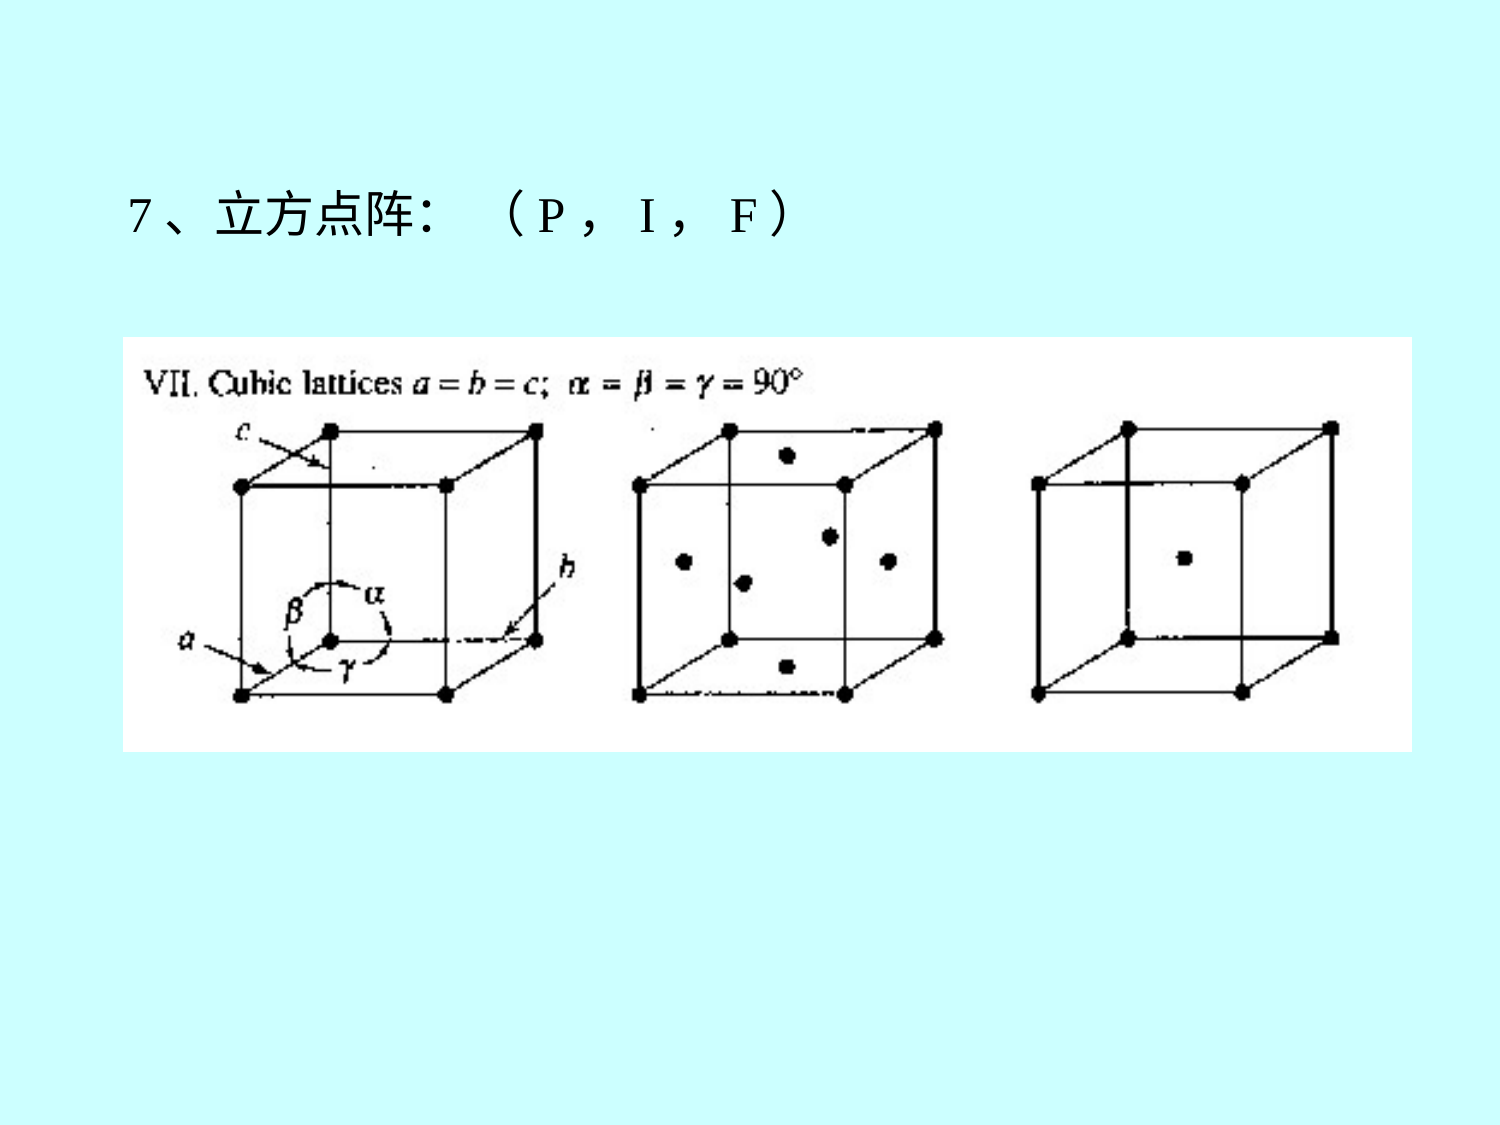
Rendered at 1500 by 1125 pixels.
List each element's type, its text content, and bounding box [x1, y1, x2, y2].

text_box 7、立方点阵： （P，I，F） [112, 174, 1088, 250]
picture [123, 337, 1412, 752]
